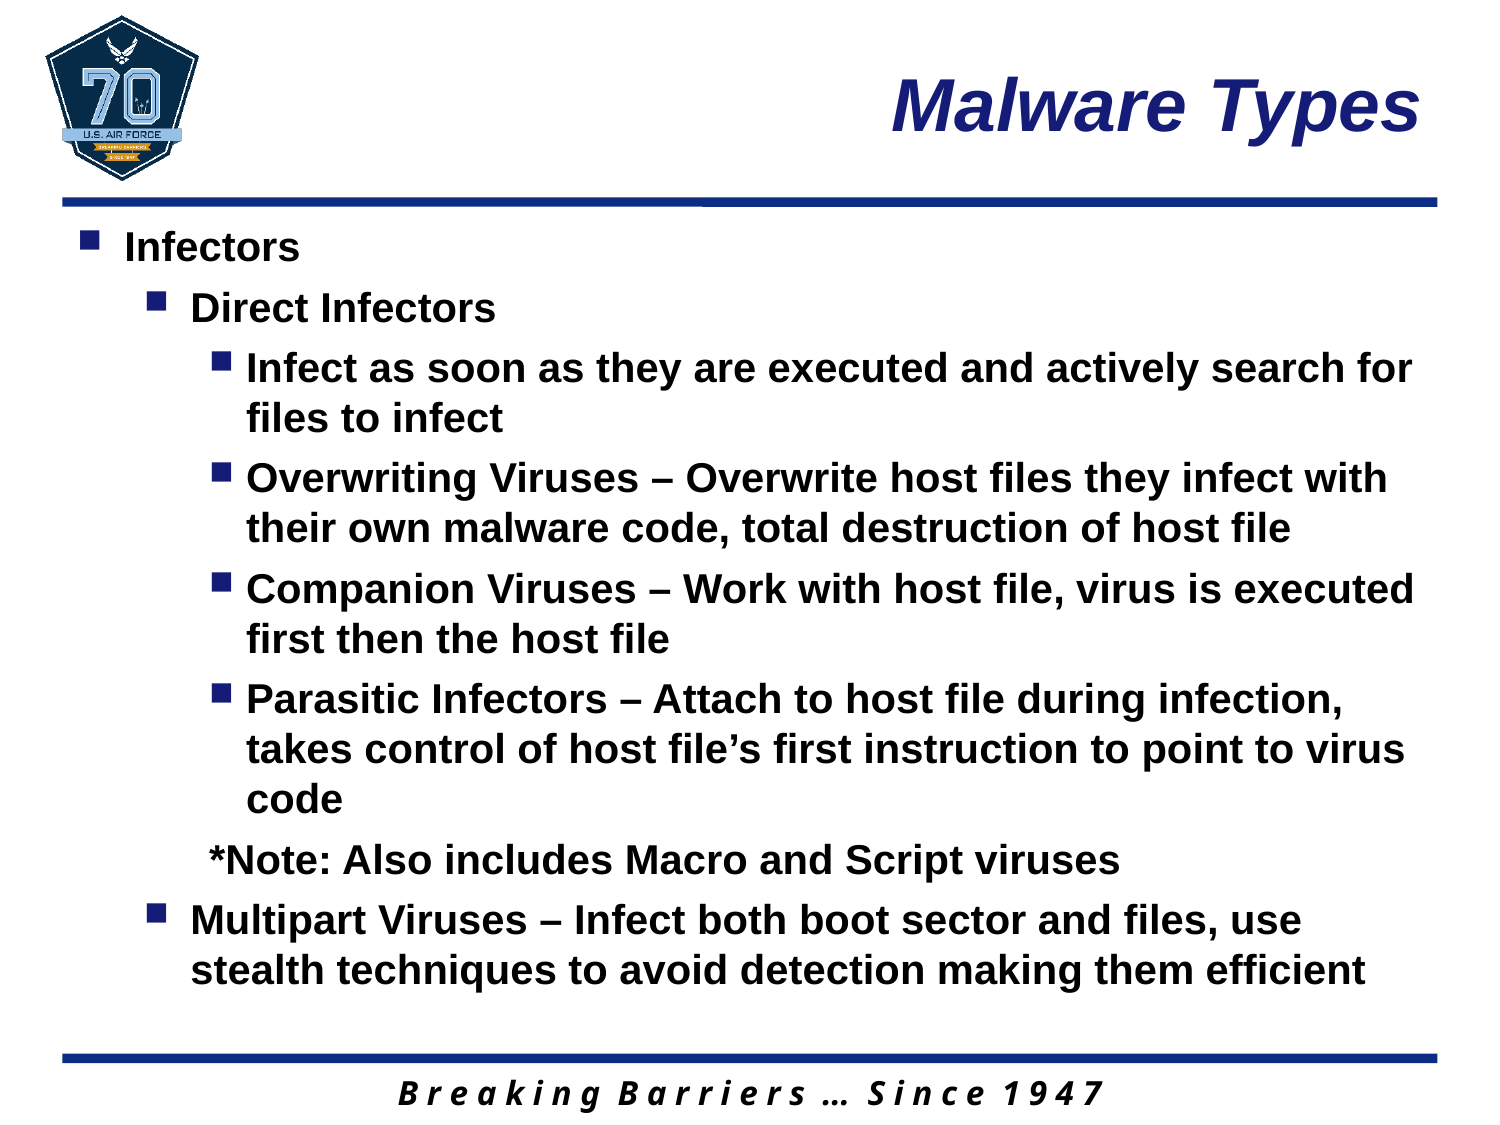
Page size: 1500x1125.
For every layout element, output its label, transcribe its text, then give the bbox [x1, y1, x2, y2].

picture [45, 15, 199, 181]
list Infectors Direct Infectors Infect as soon as they are executed and actively search for files to infect Overwriting Viruses – Overwrite host files they infect with their own malware code, total destruction of host file Companion Viruses – Work with host file, virus is executed first then the host file Parasitic Infectors – Attach to host file during infection, takes control of host file’s first instruction to point to virus code *Note: Also includes Macro and Script viruses Multipart Viruses – Infect both boot sector and files, use stealth techniques to avoid detection making them efficient [62, 212, 1438, 1051]
title Malware Types [224, 7, 1438, 196]
